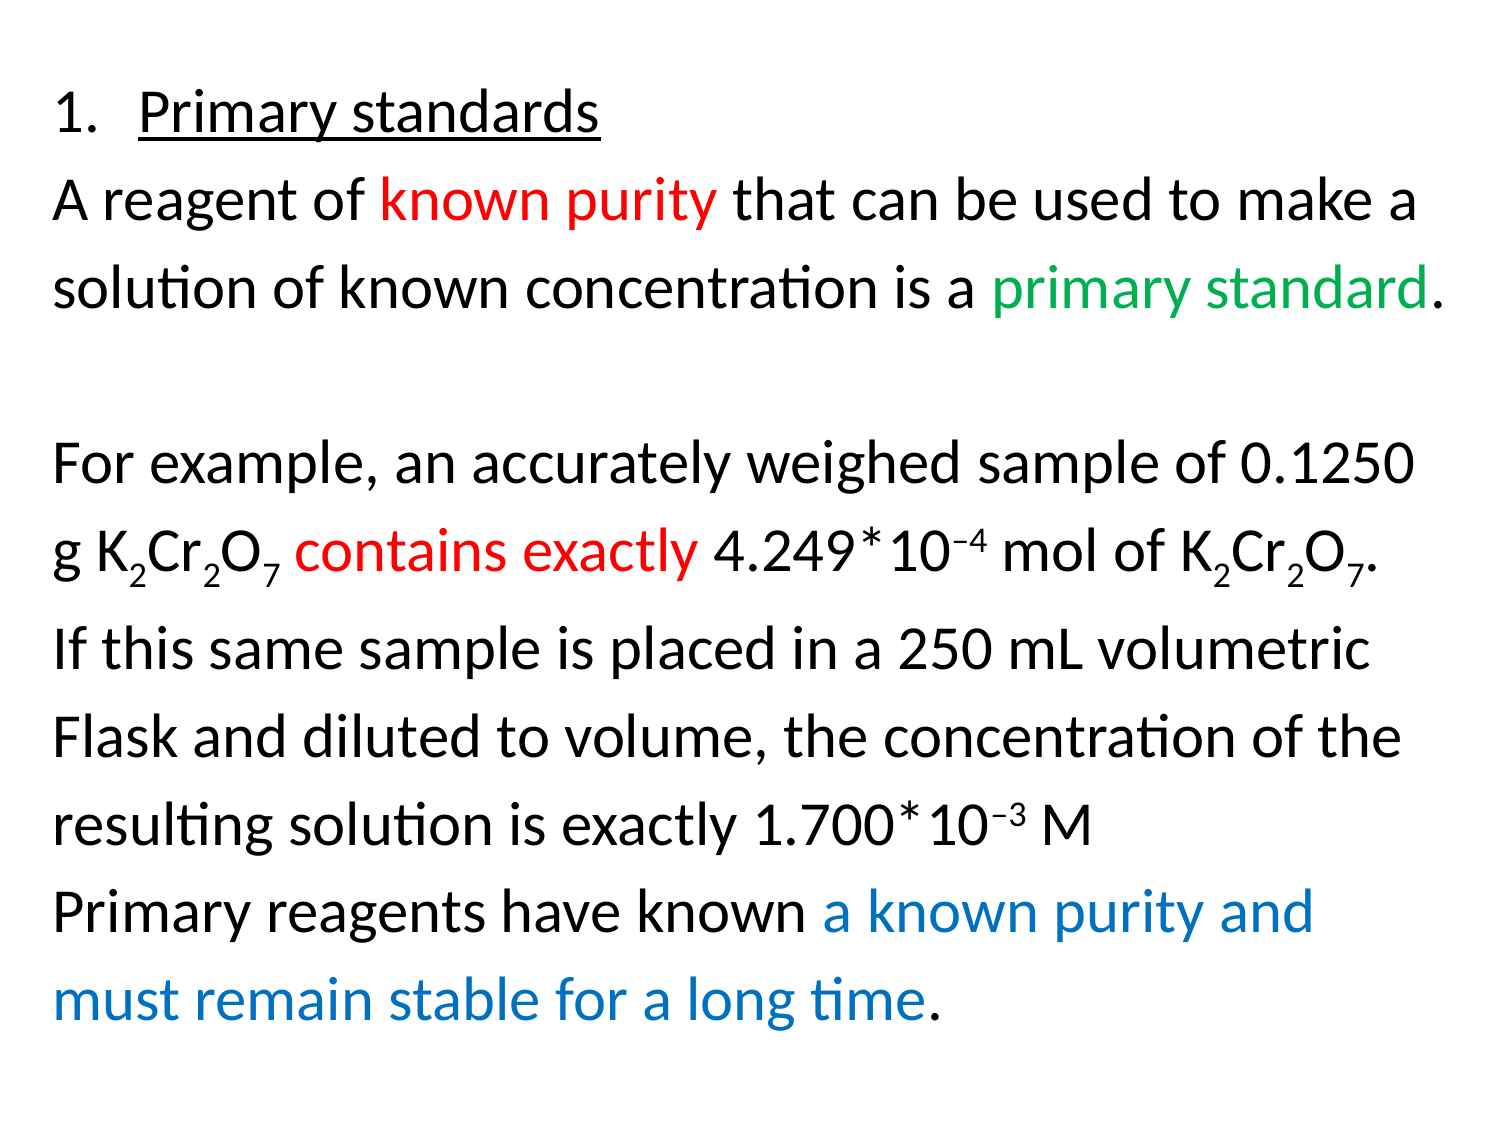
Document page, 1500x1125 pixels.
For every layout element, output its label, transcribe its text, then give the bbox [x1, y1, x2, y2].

list Primary standards A reagent of known purity that can be used to make a solution of known concentration is a primary standard. For example, an accurately weighed sample of 0.1250 g K2Cr2O7 contains exactly 4.249*10–4 mol of K2Cr2O7. If this same sample is placed in a 250 mL volumetric Flask and diluted to volume, the concentration of the resulting solution is exactly 1.700*10–3 M Primary reagents have known a known purity and must remain stable for a long time. [37, 62, 1463, 1075]
